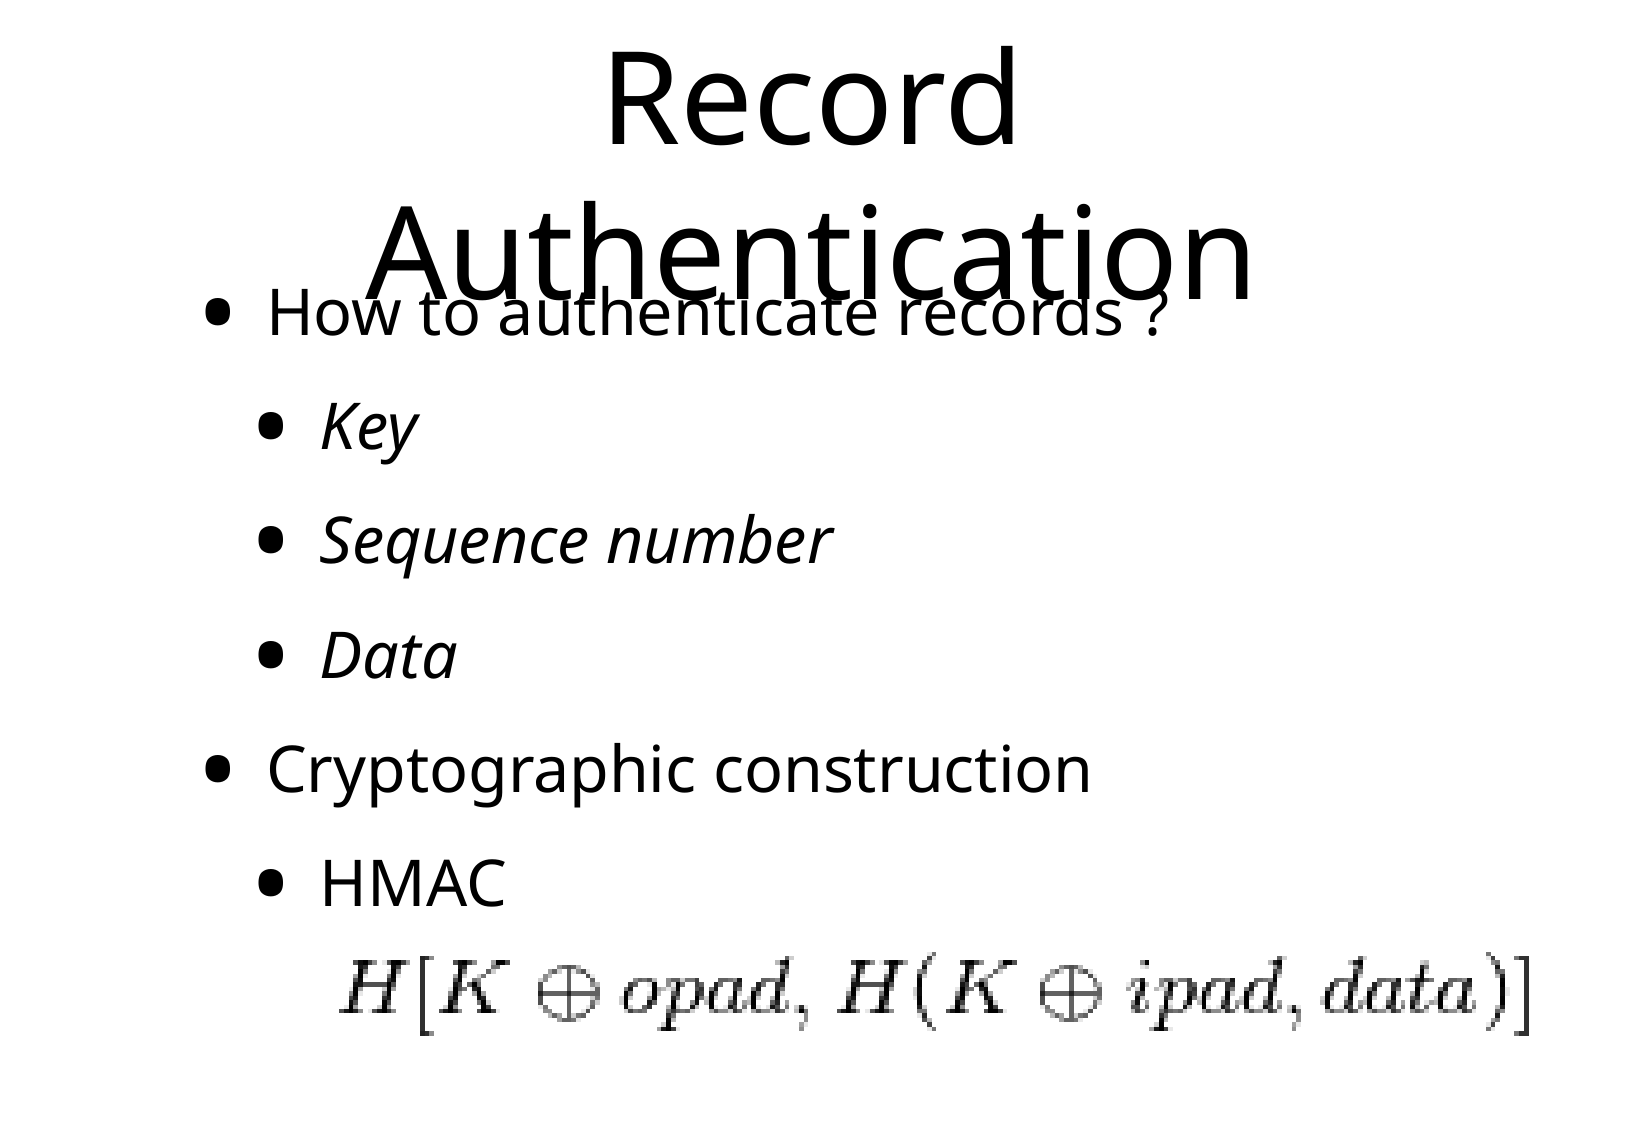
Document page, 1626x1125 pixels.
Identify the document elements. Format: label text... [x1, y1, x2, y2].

picture [335, 952, 1530, 1037]
title Record Authentication [158, 29, 1467, 311]
list How to authenticate records ? Key Sequence number Data Cryptographic construction HMAC [158, 319, 1467, 979]
